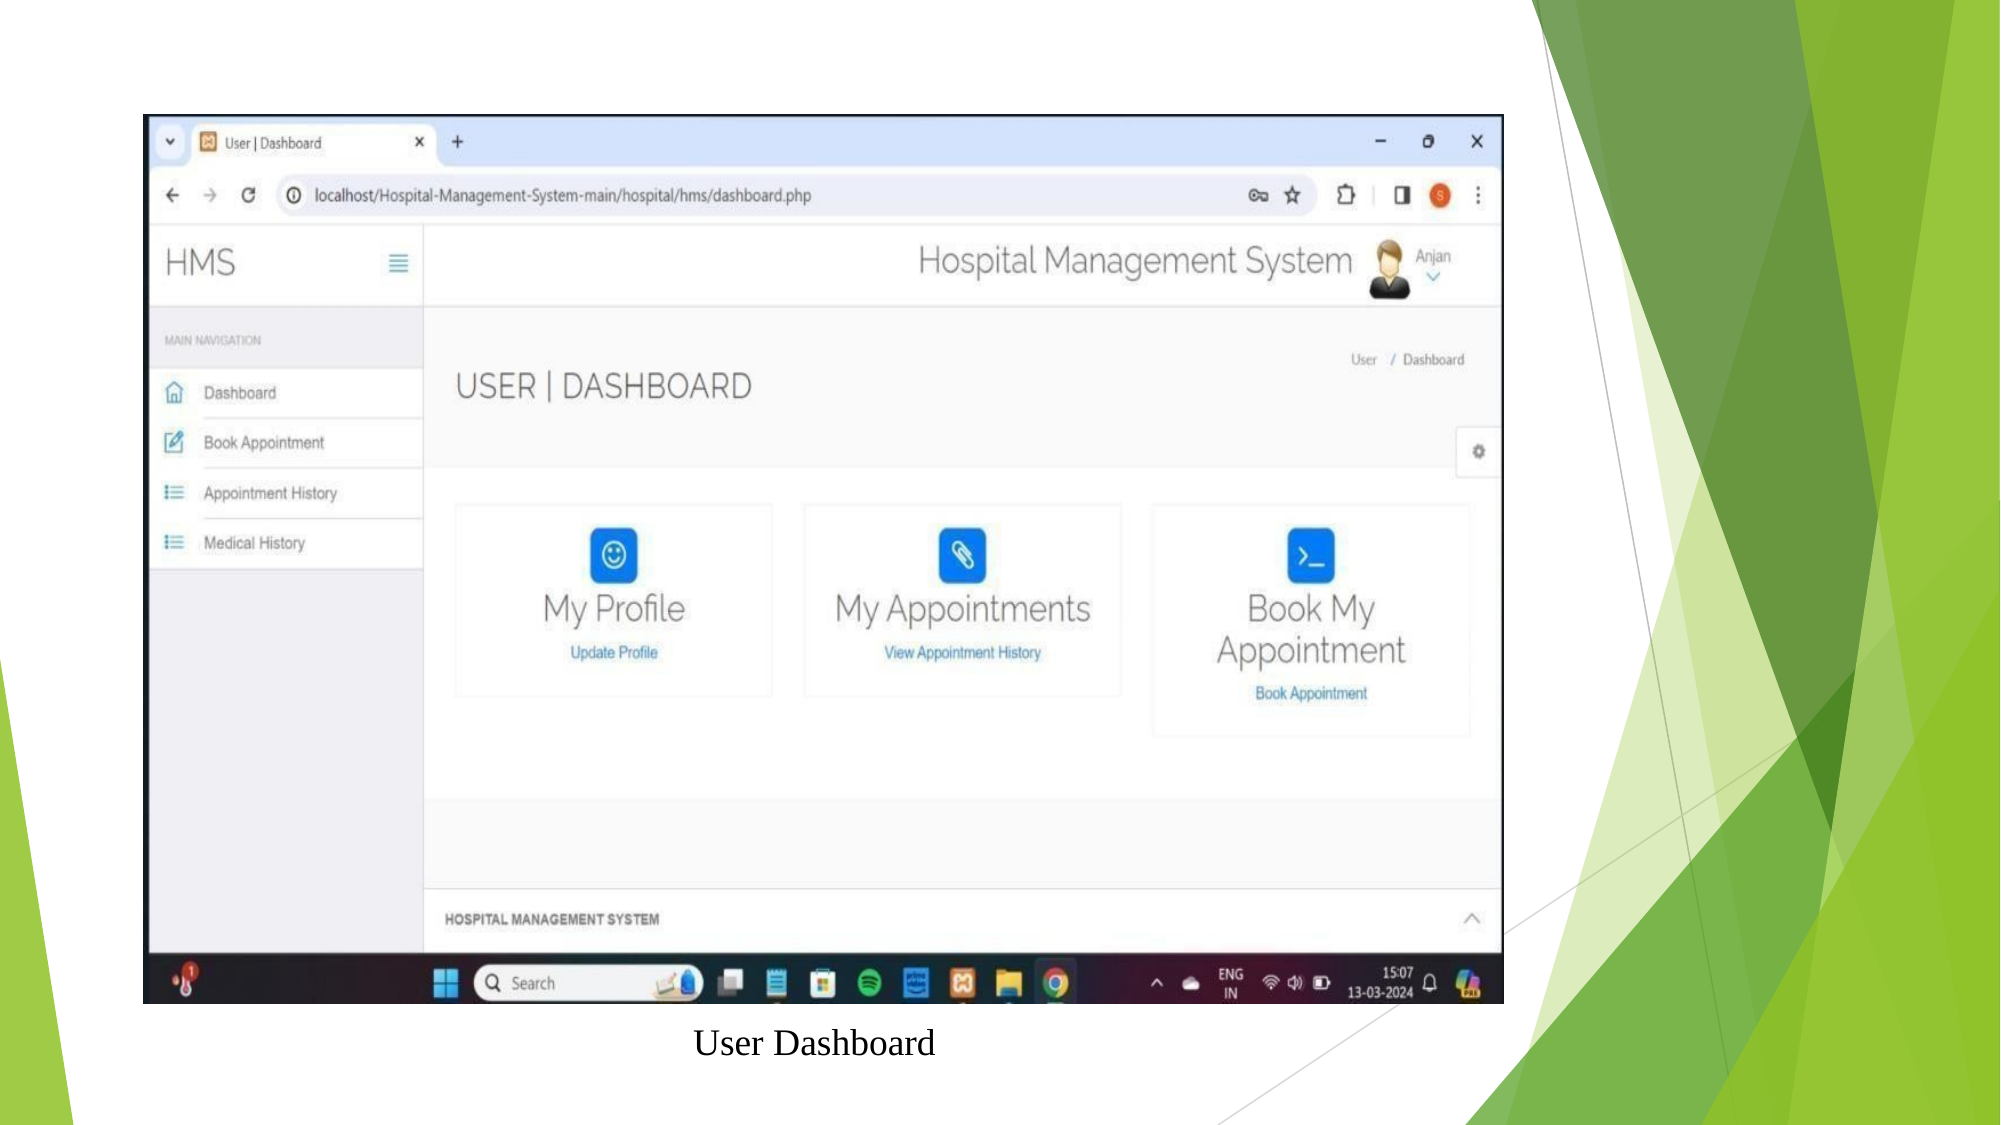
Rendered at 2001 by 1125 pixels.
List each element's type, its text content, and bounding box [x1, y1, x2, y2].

text_box User Dashboard [685, 1011, 962, 1071]
picture [143, 114, 1504, 1004]
